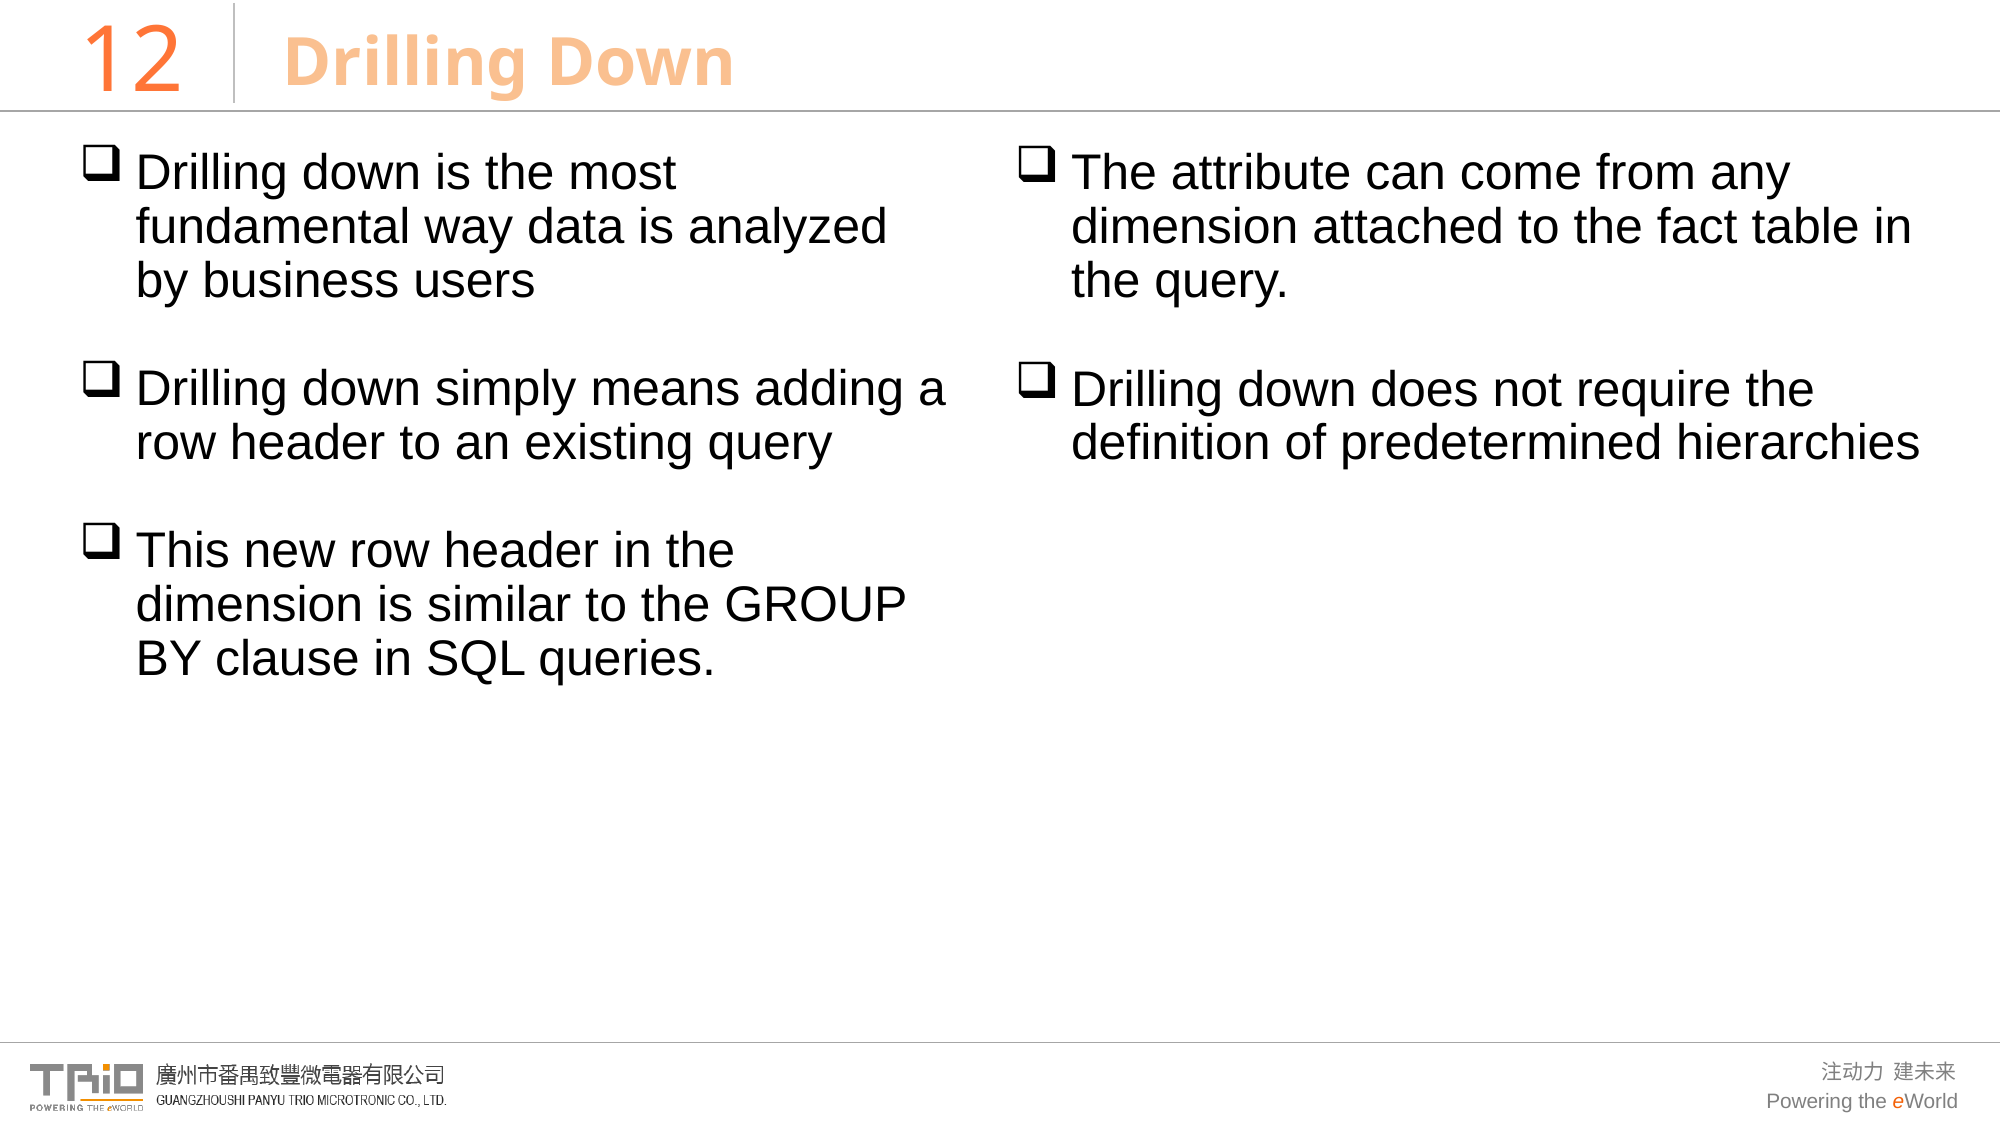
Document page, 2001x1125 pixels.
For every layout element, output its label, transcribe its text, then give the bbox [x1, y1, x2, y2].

picture [156, 1063, 443, 1085]
text_box Drilling down is the most fundamental way data is analyzed by business users Drilling down simply means adding a row header to an existing query This new row header in the dimension is similar to the GROUP BY clause in SQL queries. [64, 138, 969, 905]
list Drilling Down [267, 9, 1697, 107]
text_box The attribute can come from any dimension attached to the fact table in the query. Drilling down does not require the definition of predetermined hierarchies [999, 139, 2000, 479]
picture [156, 1088, 447, 1107]
picture [30, 1064, 143, 1111]
title 12 [64, 0, 203, 118]
